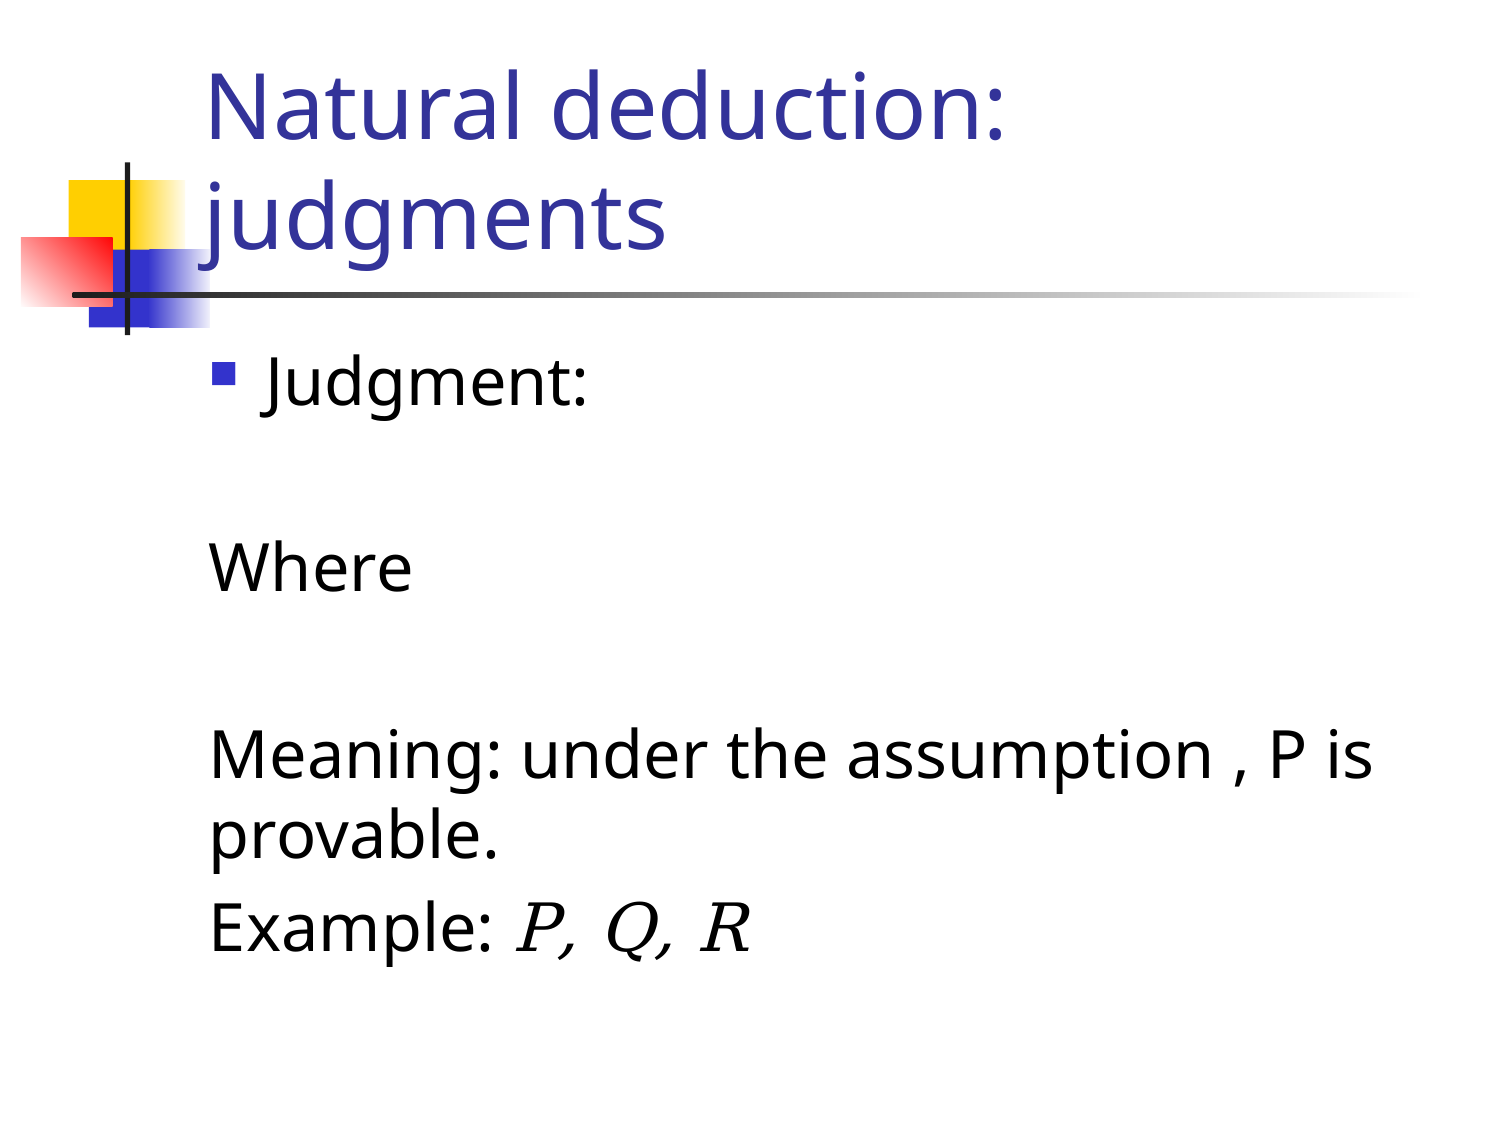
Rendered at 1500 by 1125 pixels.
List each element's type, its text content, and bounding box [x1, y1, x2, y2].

title Natural deduction: judgments [188, 35, 1468, 275]
